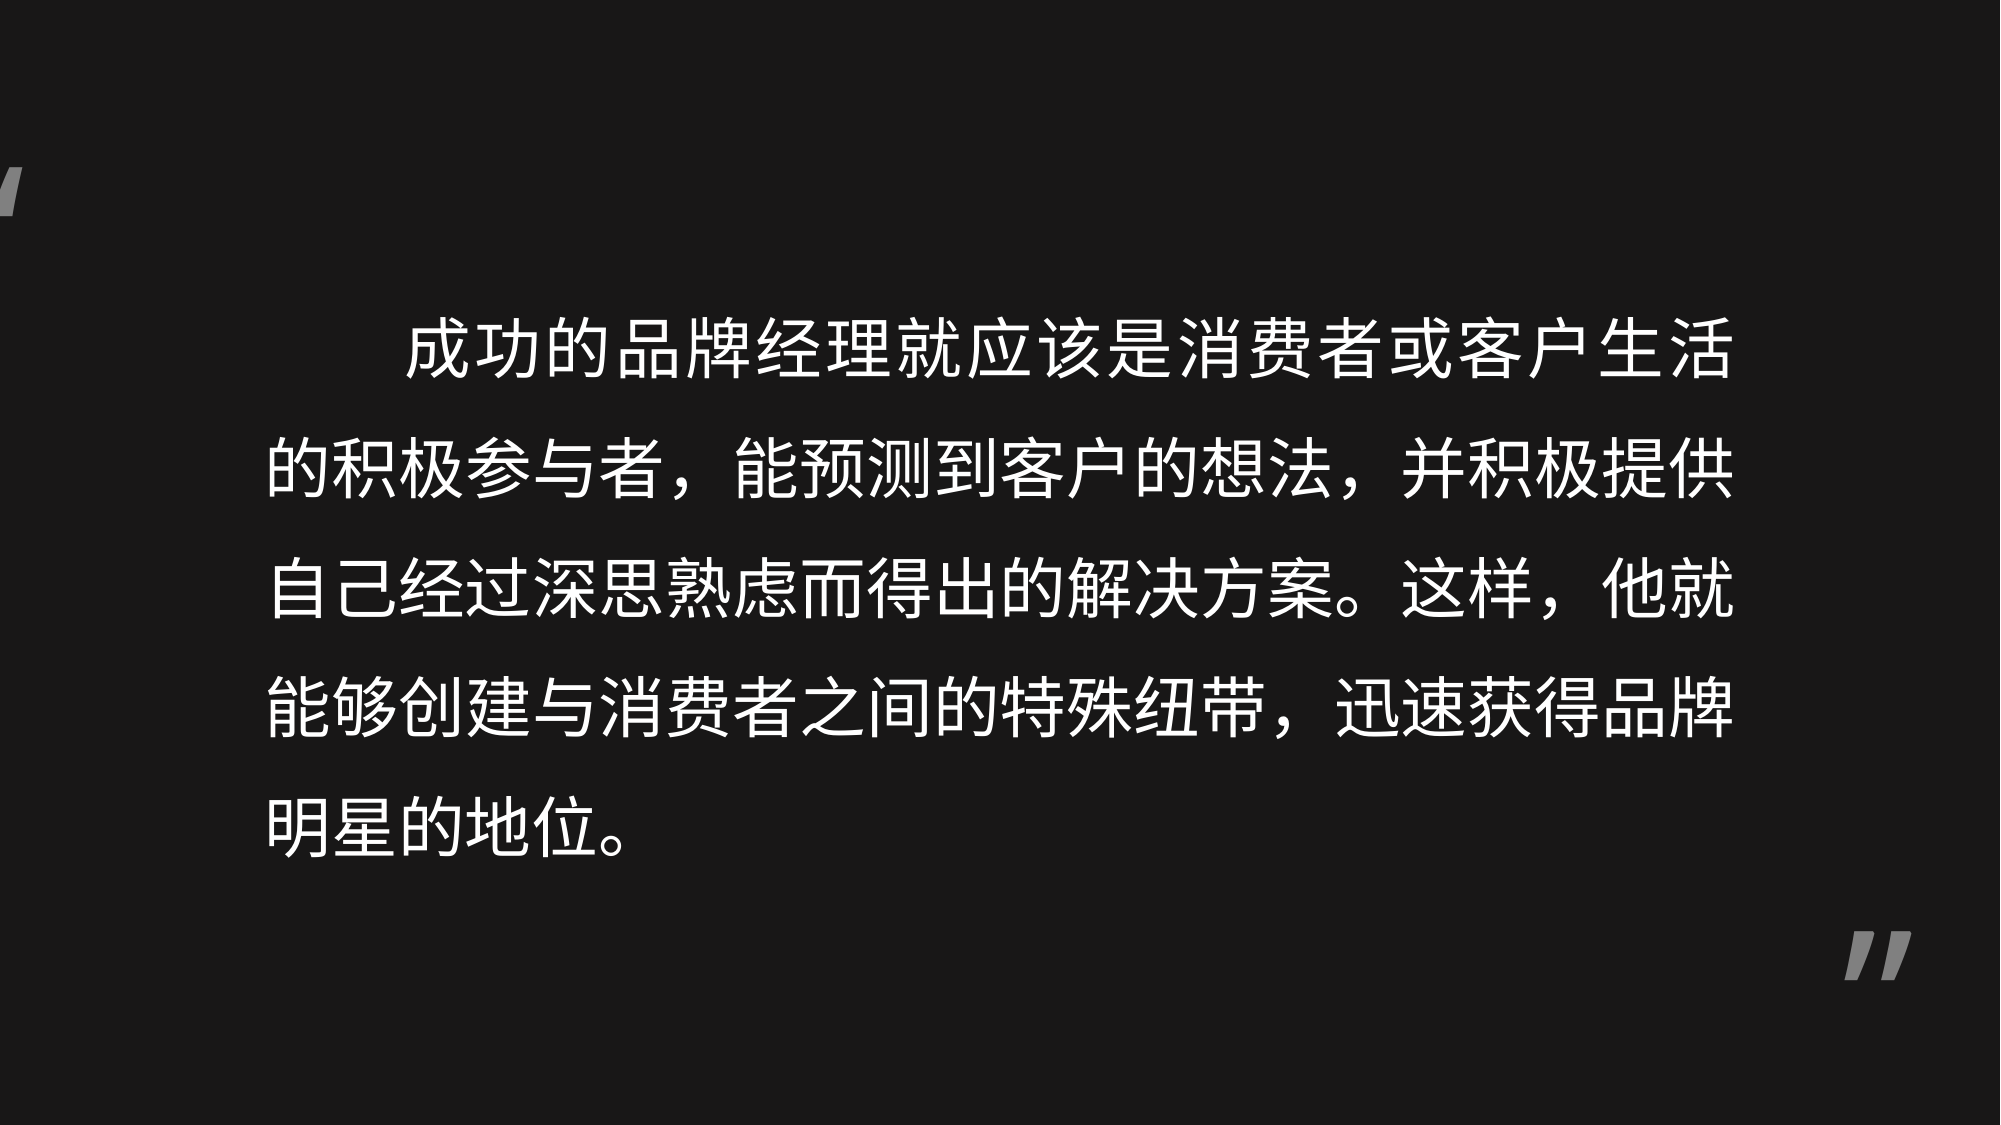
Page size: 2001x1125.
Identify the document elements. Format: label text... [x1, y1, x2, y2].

text_box ” [1827, 867, 2000, 1123]
text_box 成功的品牌经理就应该是消费者或客户生活的积极参与者，能预测到客户的想法，并积极提供自己经过深思熟虑而得出的解决方案。这样，他就能够创建与消费者之间的特殊纽带，迅速获得品牌明星的地位。 [249, 259, 1750, 874]
text_box “ [0, 102, 111, 358]
